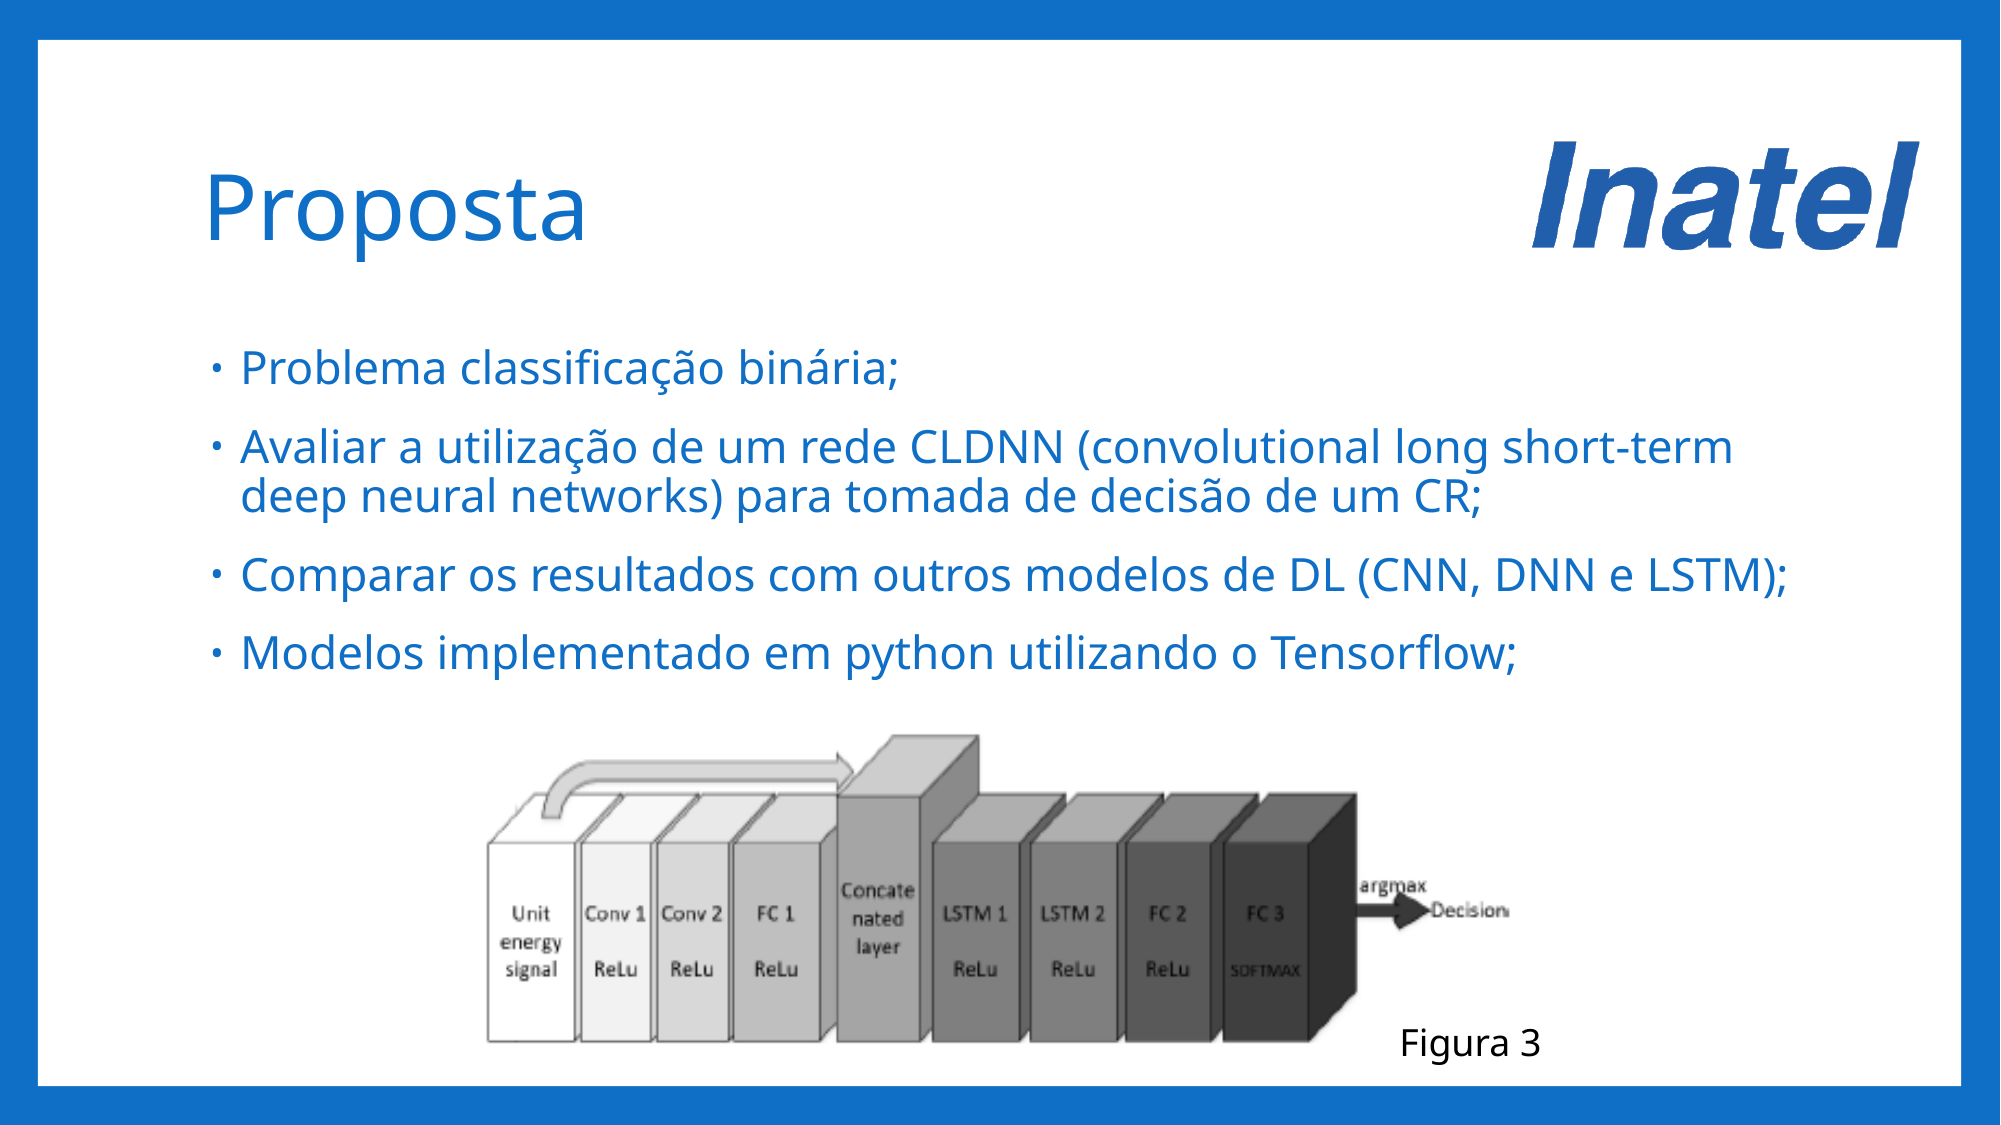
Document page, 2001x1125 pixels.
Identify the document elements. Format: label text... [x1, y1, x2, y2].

list Problema classificação binária; Avaliar a utilização de um rede CLDNN (convolutional long short-term deep neural networks) para tomada de decisão de um CR; Comparar os resultados com outros modelos de DL (CNN, DNN e LSTM); Modelos implementado em python utilizando o Tensorflow; [187, 337, 1808, 1000]
picture [468, 726, 1526, 1073]
picture [1524, 53, 1927, 338]
title Proposta [187, 99, 1518, 323]
text_box Figura 3 [1530, 1012, 1573, 1072]
